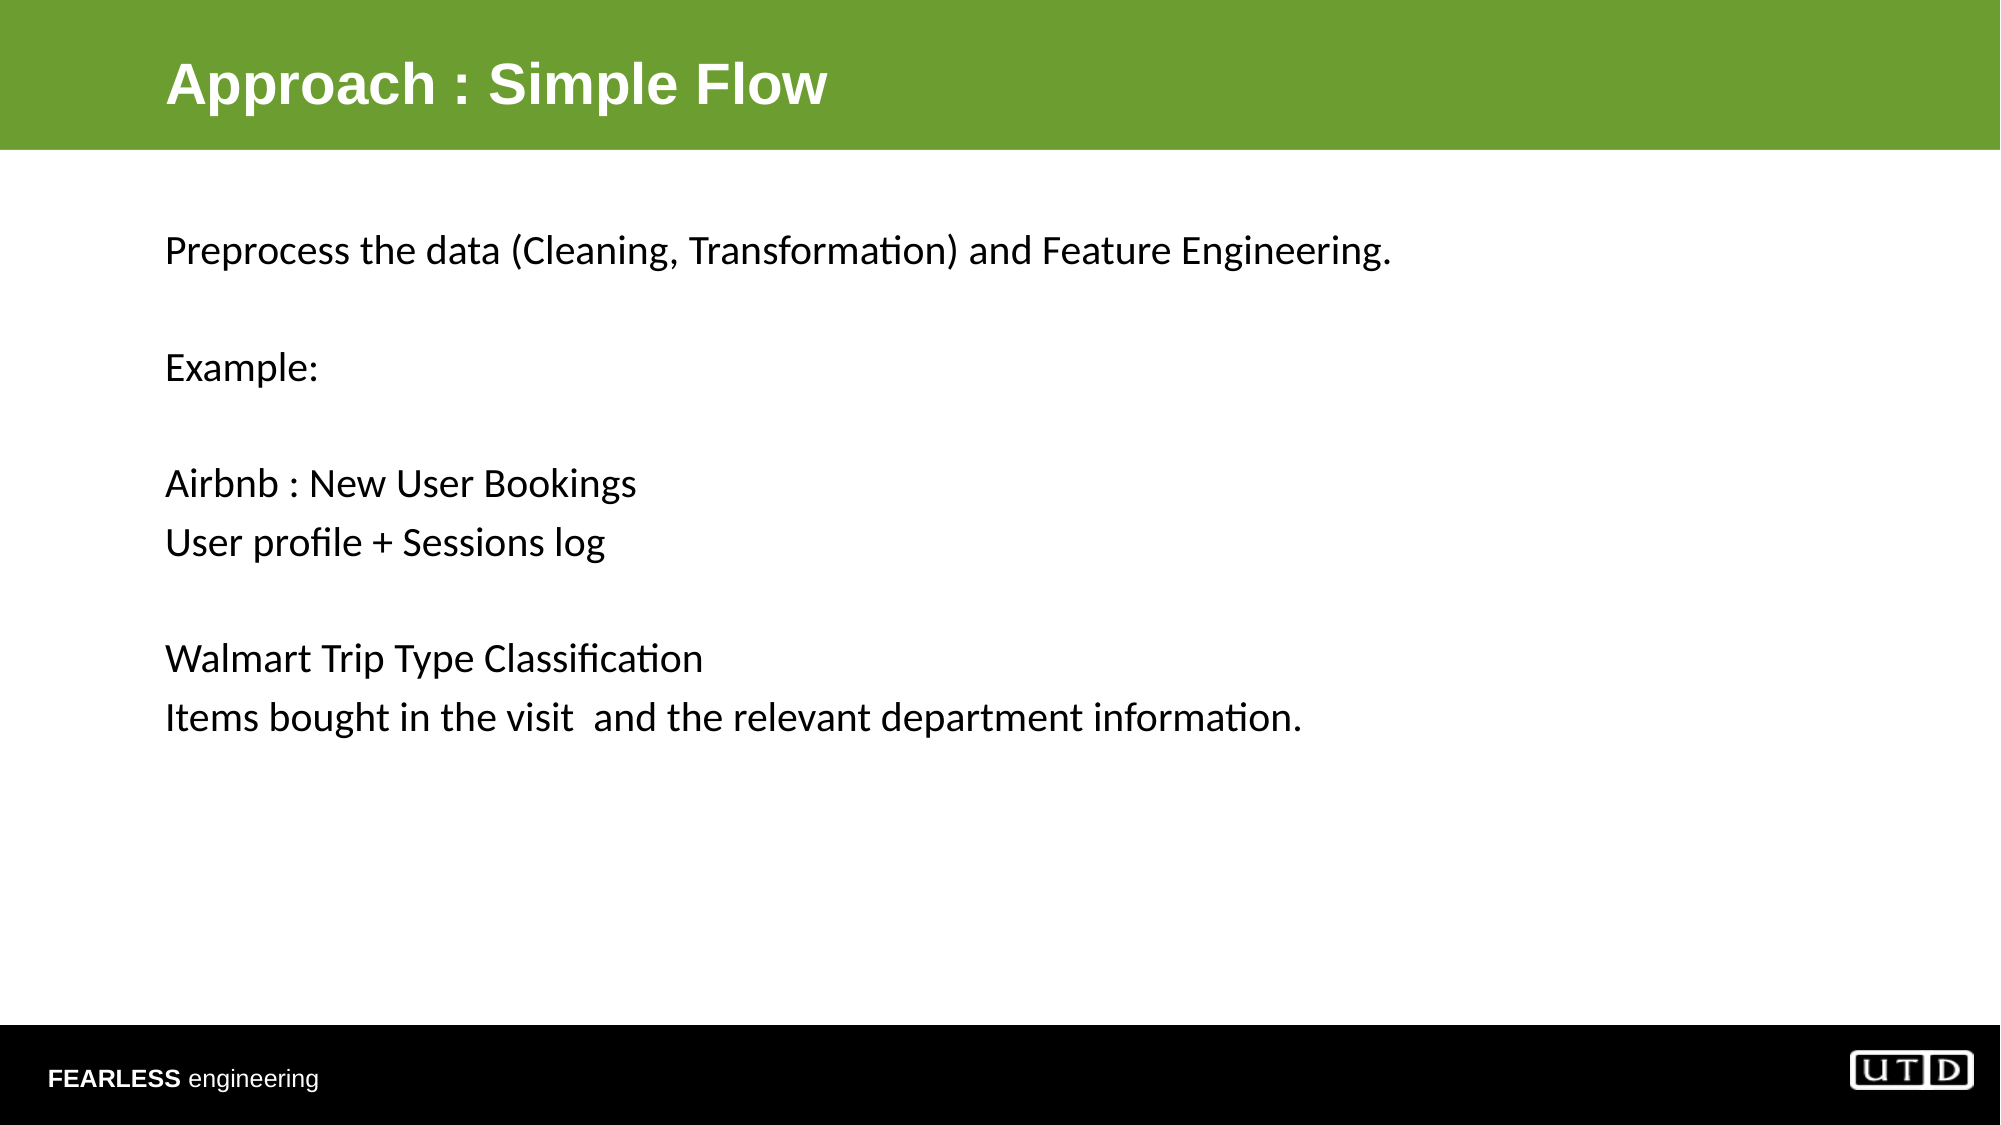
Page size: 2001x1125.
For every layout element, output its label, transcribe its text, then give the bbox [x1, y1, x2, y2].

list Preprocess the data (Cleaning, Transformation) and Feature Engineering. Example: Airbnb : New User Bookings User profile + Sessions log Walmart Trip Type Classification Items bought in the visit and the relevant department information. [150, 215, 1850, 922]
picture [1850, 1049, 1974, 1090]
title Approach : Simple Flow [150, 24, 1850, 138]
